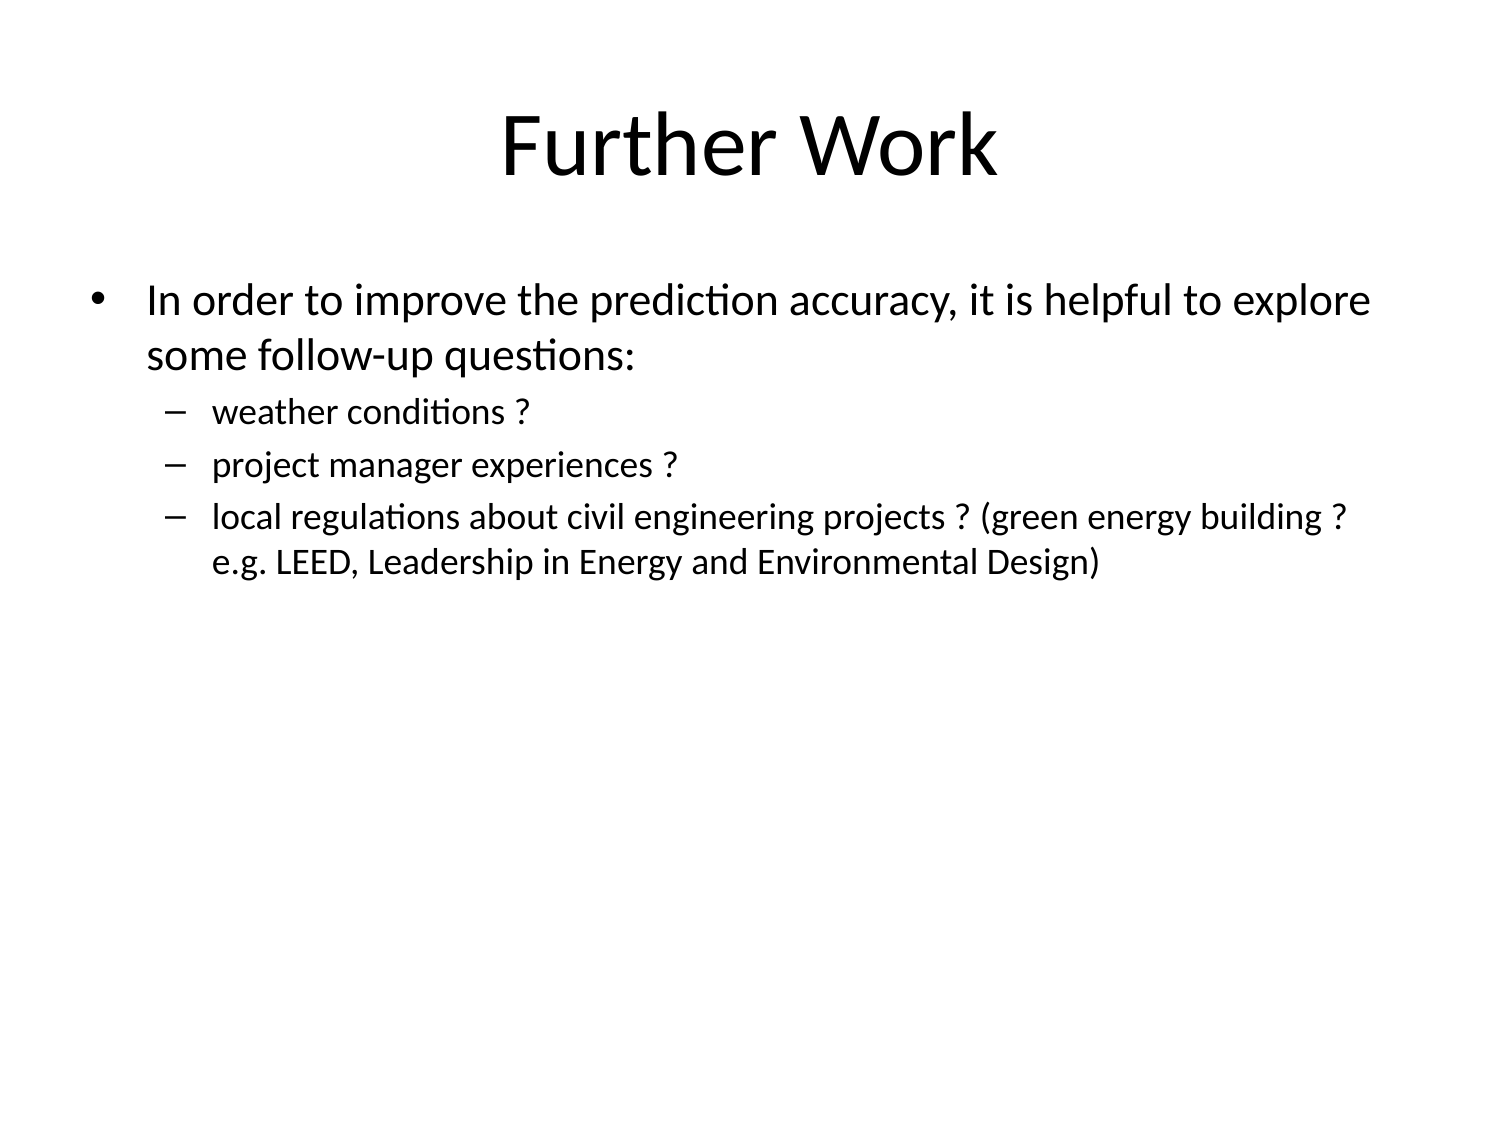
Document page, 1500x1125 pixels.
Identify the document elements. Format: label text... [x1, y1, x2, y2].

title Further Work [75, 45, 1425, 233]
list In order to improve the prediction accuracy, it is helpful to explore some follow-up questions: weather conditions ? project manager experiences ? local regulations about civil engineering projects ? (green energy building ? e.g. LEED, Leadership in Energy and Environmental Design) [75, 262, 1425, 1005]
